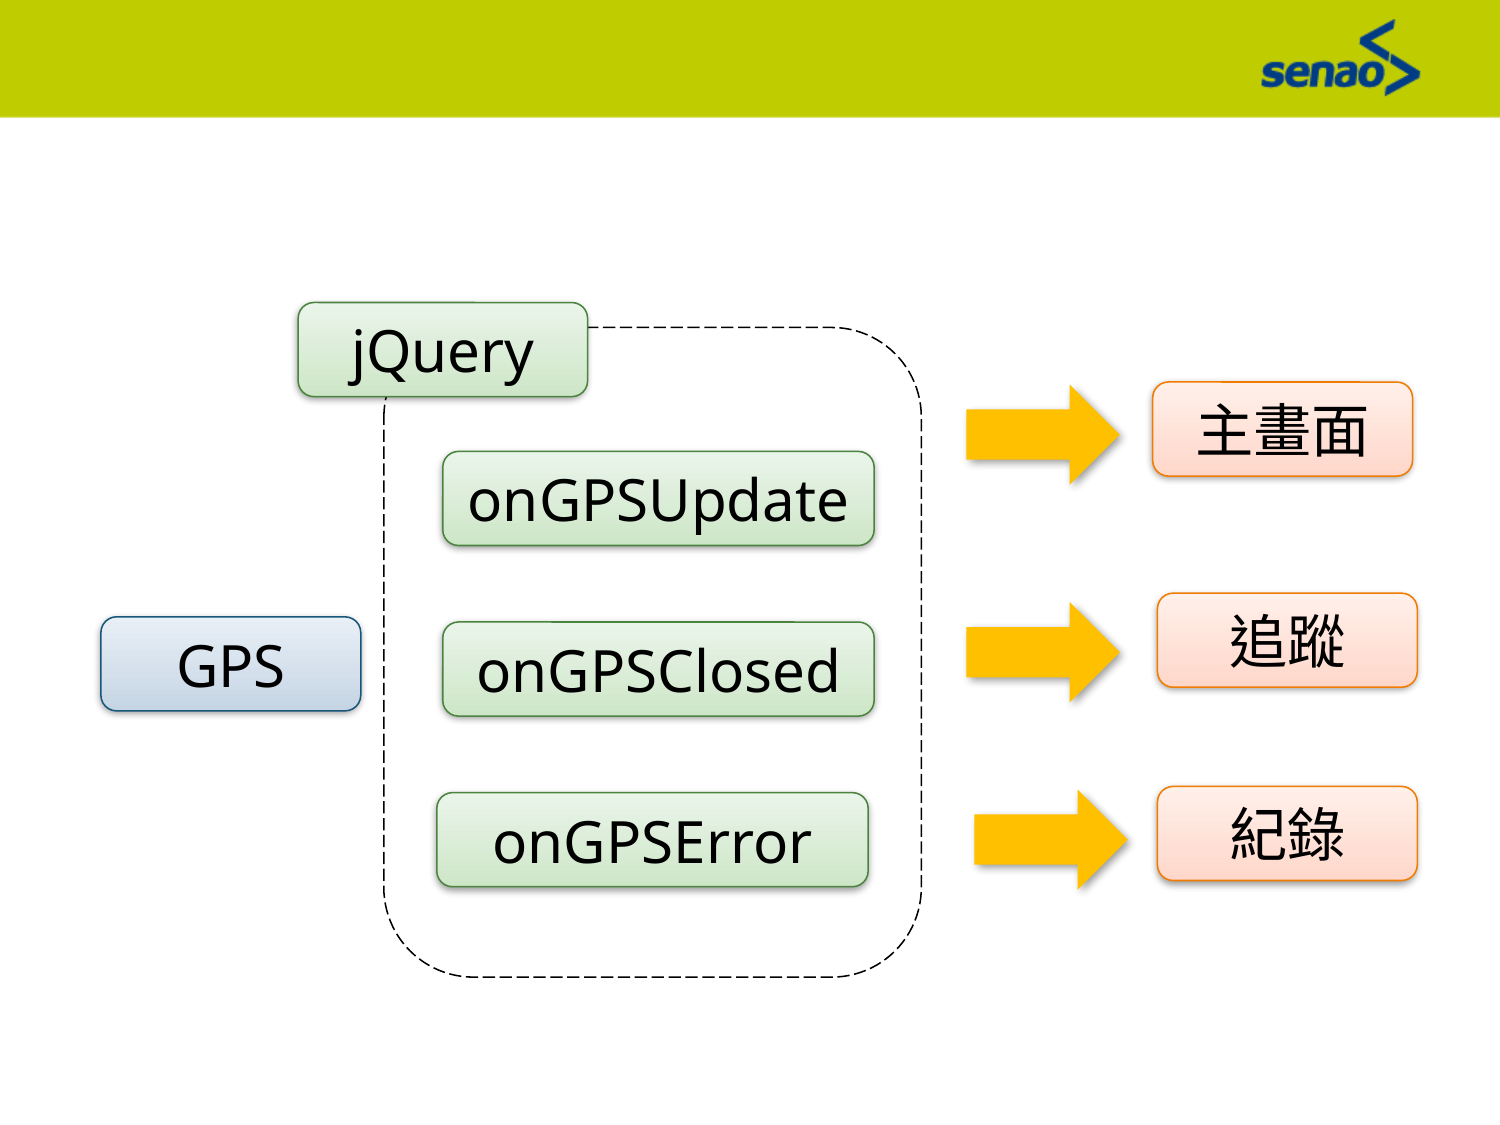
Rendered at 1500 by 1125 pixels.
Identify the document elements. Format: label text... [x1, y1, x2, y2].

text_box 主畫面 [1151, 381, 1414, 477]
text_box jQuery [297, 301, 589, 398]
text_box [966, 602, 1120, 703]
text_box [966, 384, 1120, 485]
text_box [383, 327, 922, 978]
picture [0, 0, 1500, 1125]
text_box GPS [100, 616, 362, 712]
text_box 紀錄 [1156, 785, 1419, 882]
text_box 追蹤 [1156, 592, 1419, 688]
text_box [974, 789, 1128, 890]
